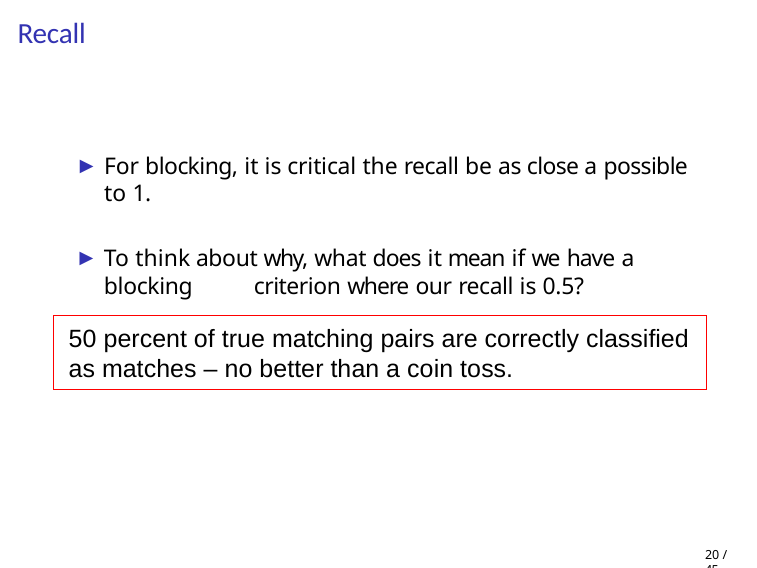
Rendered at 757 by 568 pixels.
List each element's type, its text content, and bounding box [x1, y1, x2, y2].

text_box 50 percent of true matching pairs are correctly classified as matches – no better than a coin toss. [53, 315, 707, 390]
text_box For blocking, it is critical the recall be as close a possible to 1. To think about why, what does it mean if we have a blocking criterion where our recall is 0.5? [53, 149, 707, 299]
title Recall [15, 11, 601, 110]
slide_number 20 / 45 [698, 543, 745, 568]
